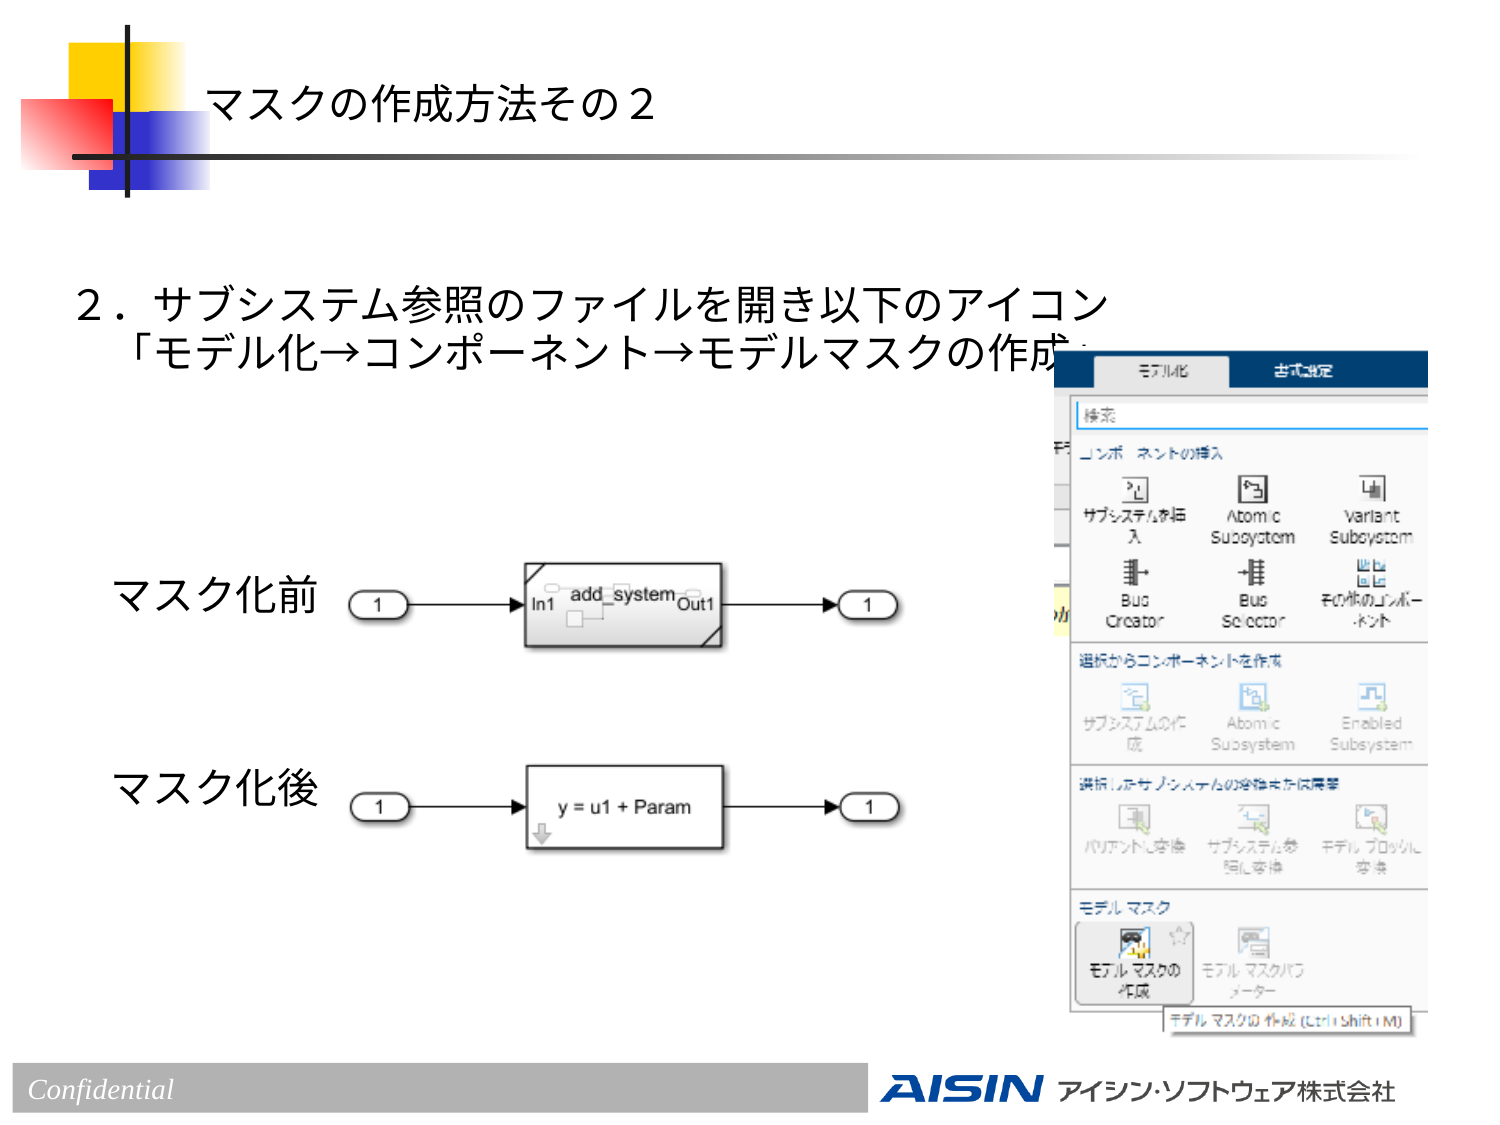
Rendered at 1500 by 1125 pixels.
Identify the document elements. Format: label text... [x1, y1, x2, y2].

picture [330, 745, 947, 870]
list ２．サブシステム参照のファイルを開き以下のアイコン 「モデル化→コンポーネント→モデルマスクの作成」 マスク化前： マスク化後： [53, 222, 1481, 1041]
picture [1054, 346, 1428, 1048]
title マスクの作成方法その２ [188, 69, 1404, 136]
picture [330, 549, 928, 664]
picture [879, 1075, 1395, 1102]
